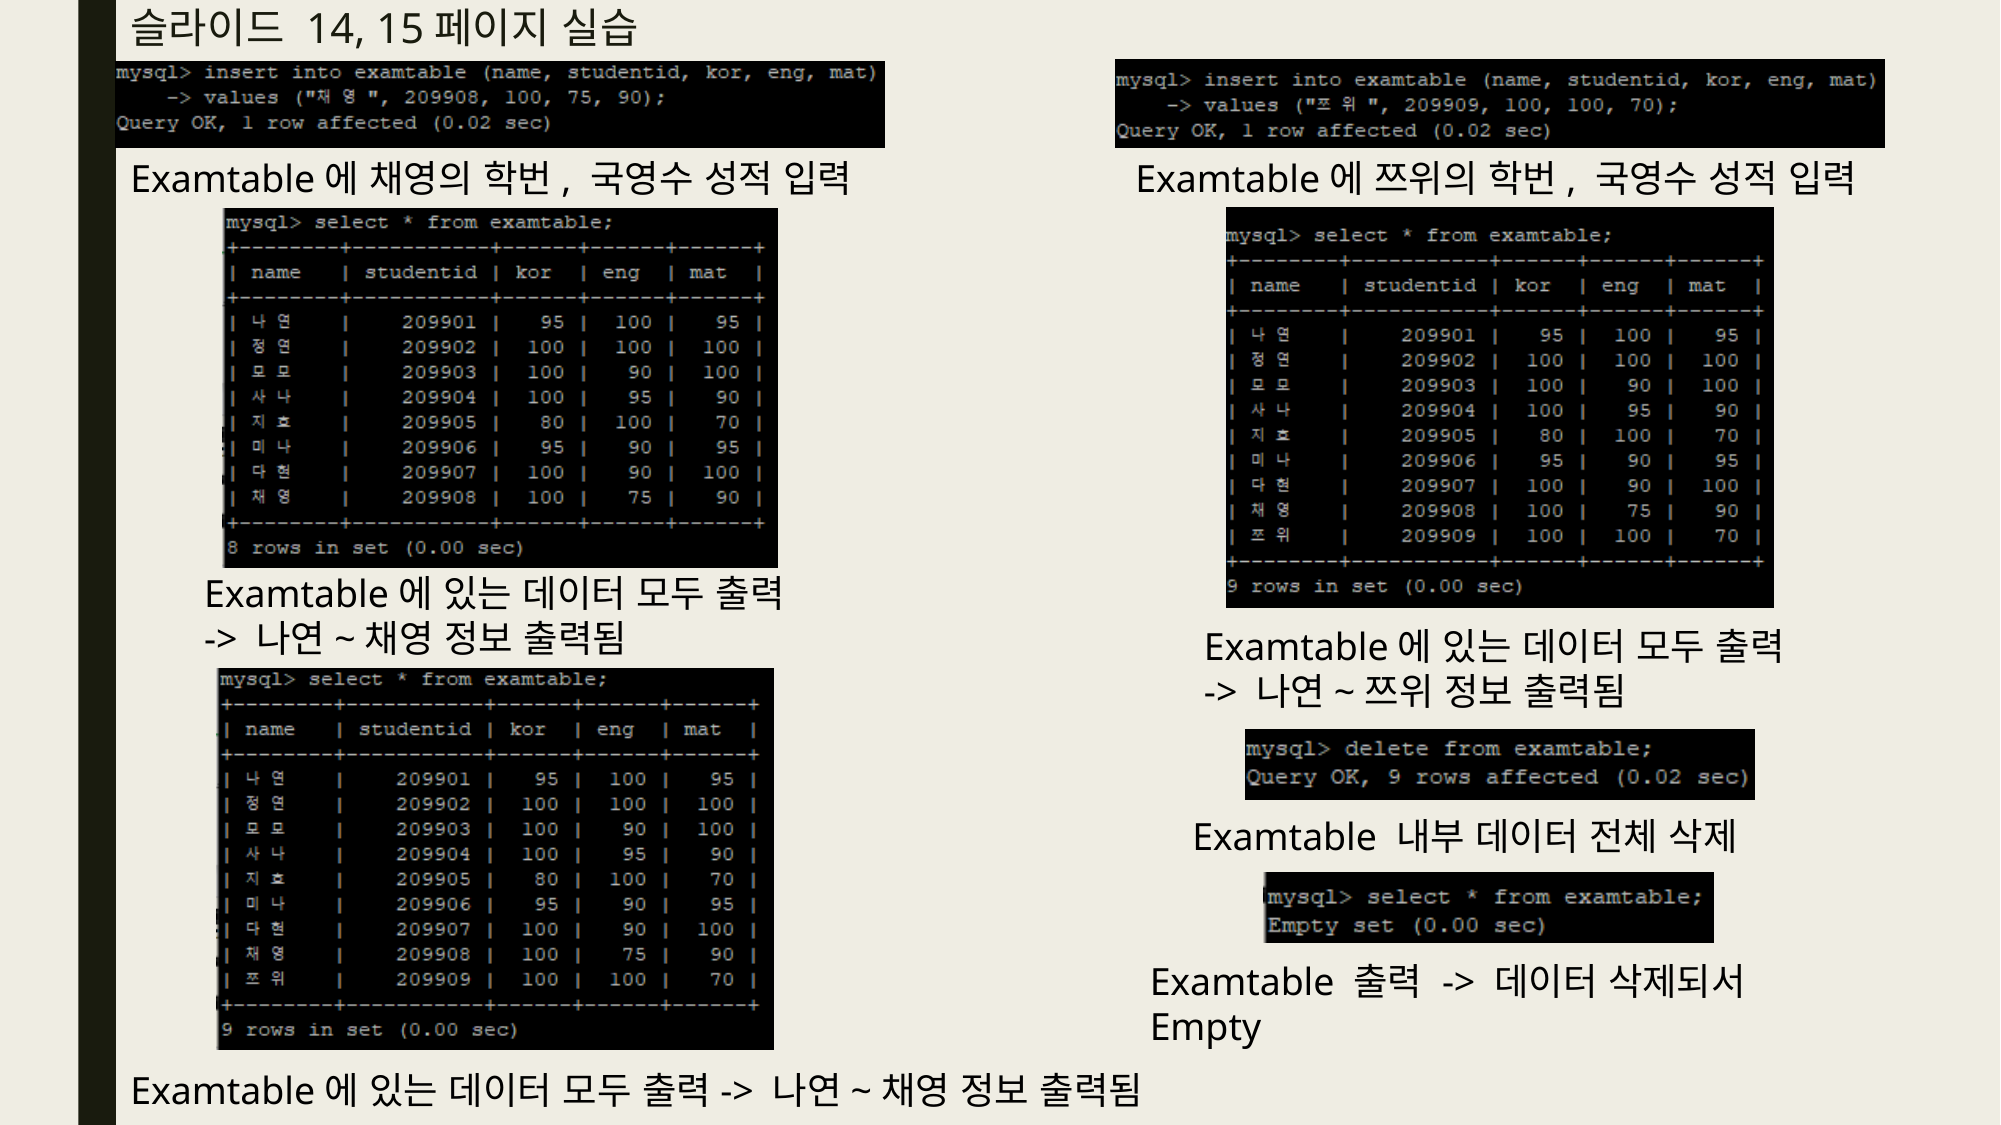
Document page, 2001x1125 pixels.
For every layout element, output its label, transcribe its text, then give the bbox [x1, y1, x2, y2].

picture [222, 208, 778, 568]
text_box Examtable에 있는 데이터 모두 출력-> 나연~채영 정보 출력됨 [115, 1059, 1191, 1120]
title 슬라이드 14, 15페이지 실습 [115, 0, 1691, 79]
picture [1115, 59, 1885, 148]
picture [1245, 729, 1755, 800]
text_box Examtable에 있는 데이터 모두 출력 -> 나연~쯔위 정보 출력됨 [1189, 615, 1811, 721]
text_box Examtable에 채영의 학번, 국영수 성적 입력 [115, 148, 875, 208]
picture [1263, 872, 1714, 943]
text_box Examtable 출력 -> 데이터 삭제되서 Empty [1135, 950, 1865, 1056]
text_box Examtable 내부 데이터 전체 삭제 [1177, 805, 1799, 866]
picture [1226, 207, 1774, 608]
text_box Examtable에 있는 데이터 모두 출력 -> 나연~채영 정보 출력됨 [189, 562, 811, 668]
text_box Examtable에 쯔위의 학번, 국영수 성적 입력 [1120, 148, 1880, 208]
picture [115, 61, 885, 148]
picture [216, 668, 774, 1050]
